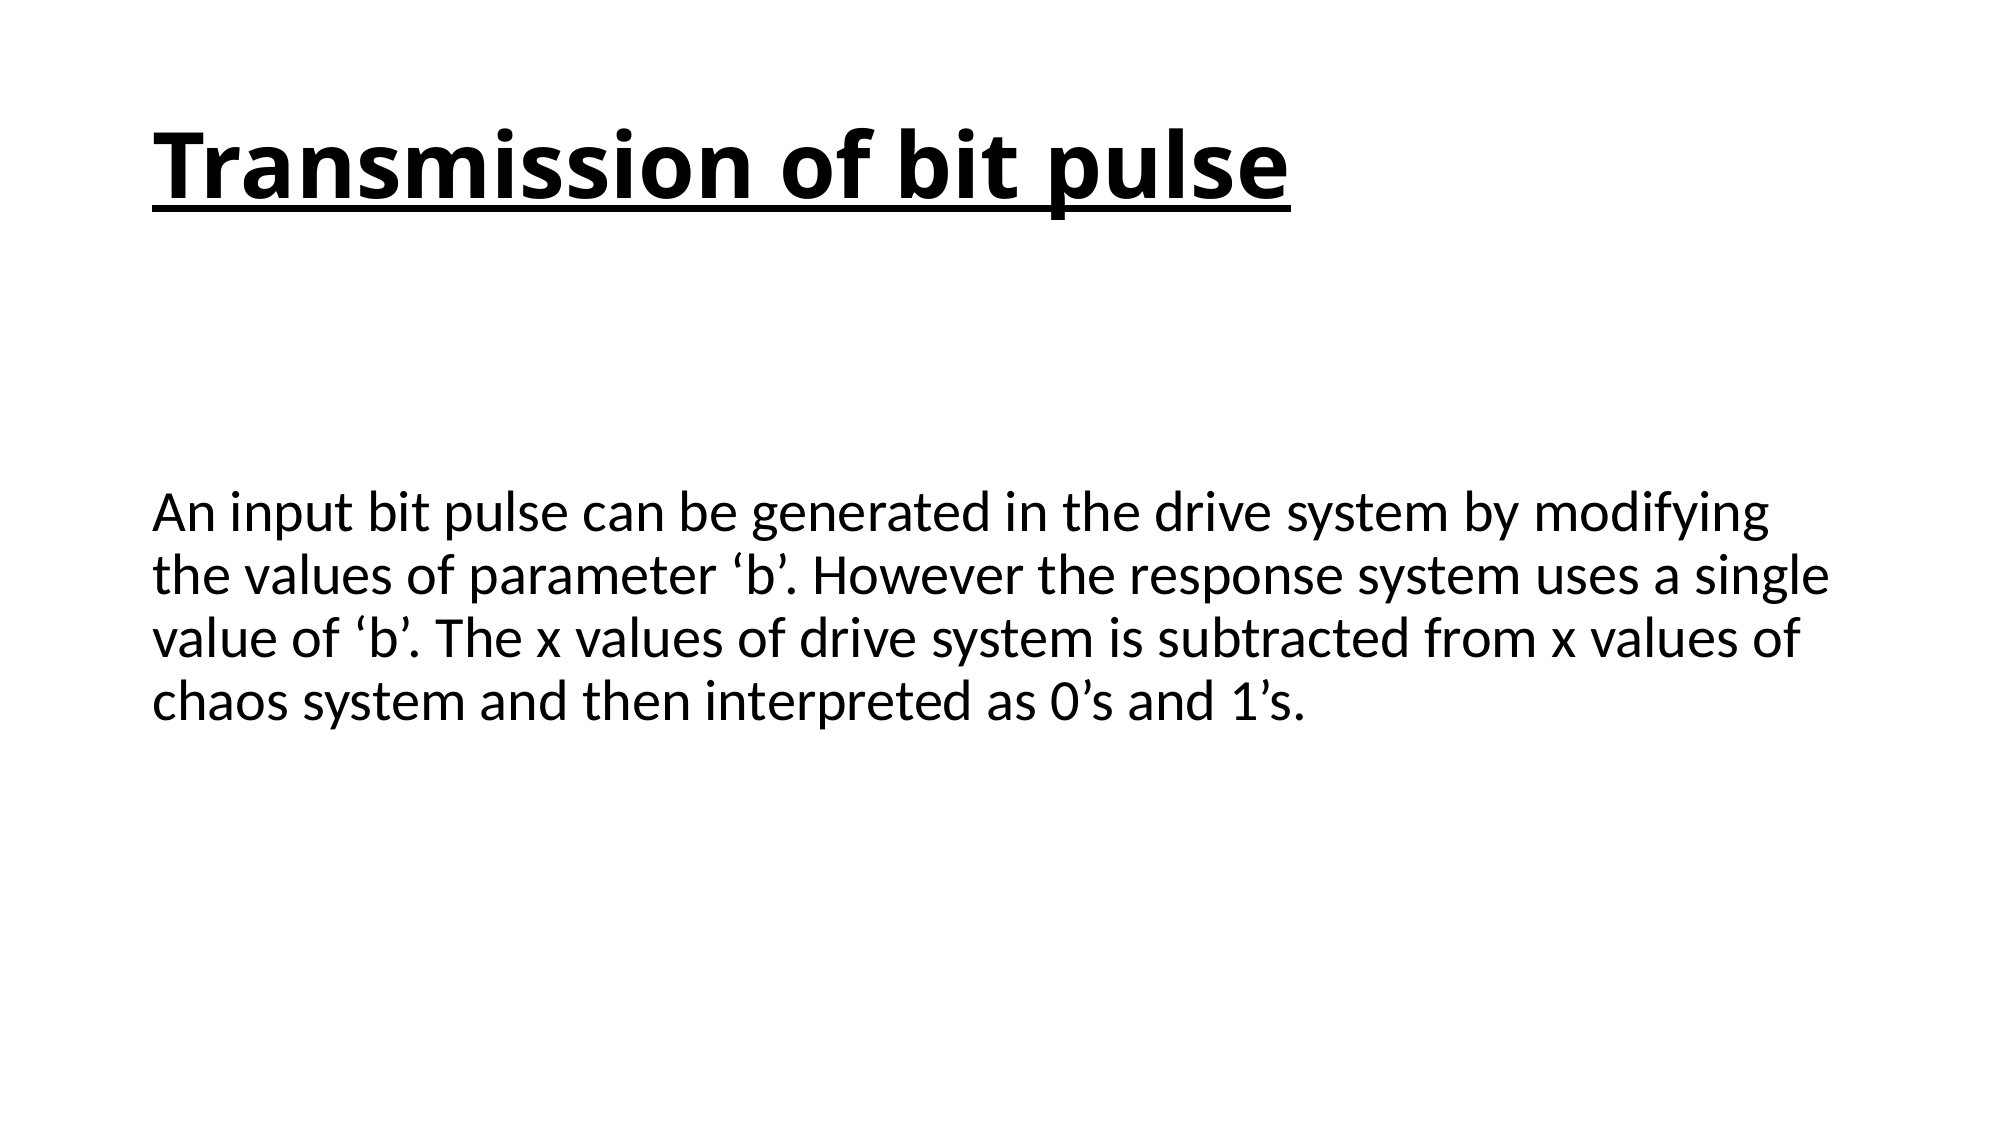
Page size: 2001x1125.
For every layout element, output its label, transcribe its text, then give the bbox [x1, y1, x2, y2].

list An input bit pulse can be generated in the drive system by modifying the values of parameter ‘b’. However the response system uses a single value of ‘b’. The x values of drive system is subtracted from x values of chaos system and then interpreted as 0’s and 1’s. [137, 299, 1863, 1014]
title Transmission of bit pulse [137, 59, 1863, 278]
